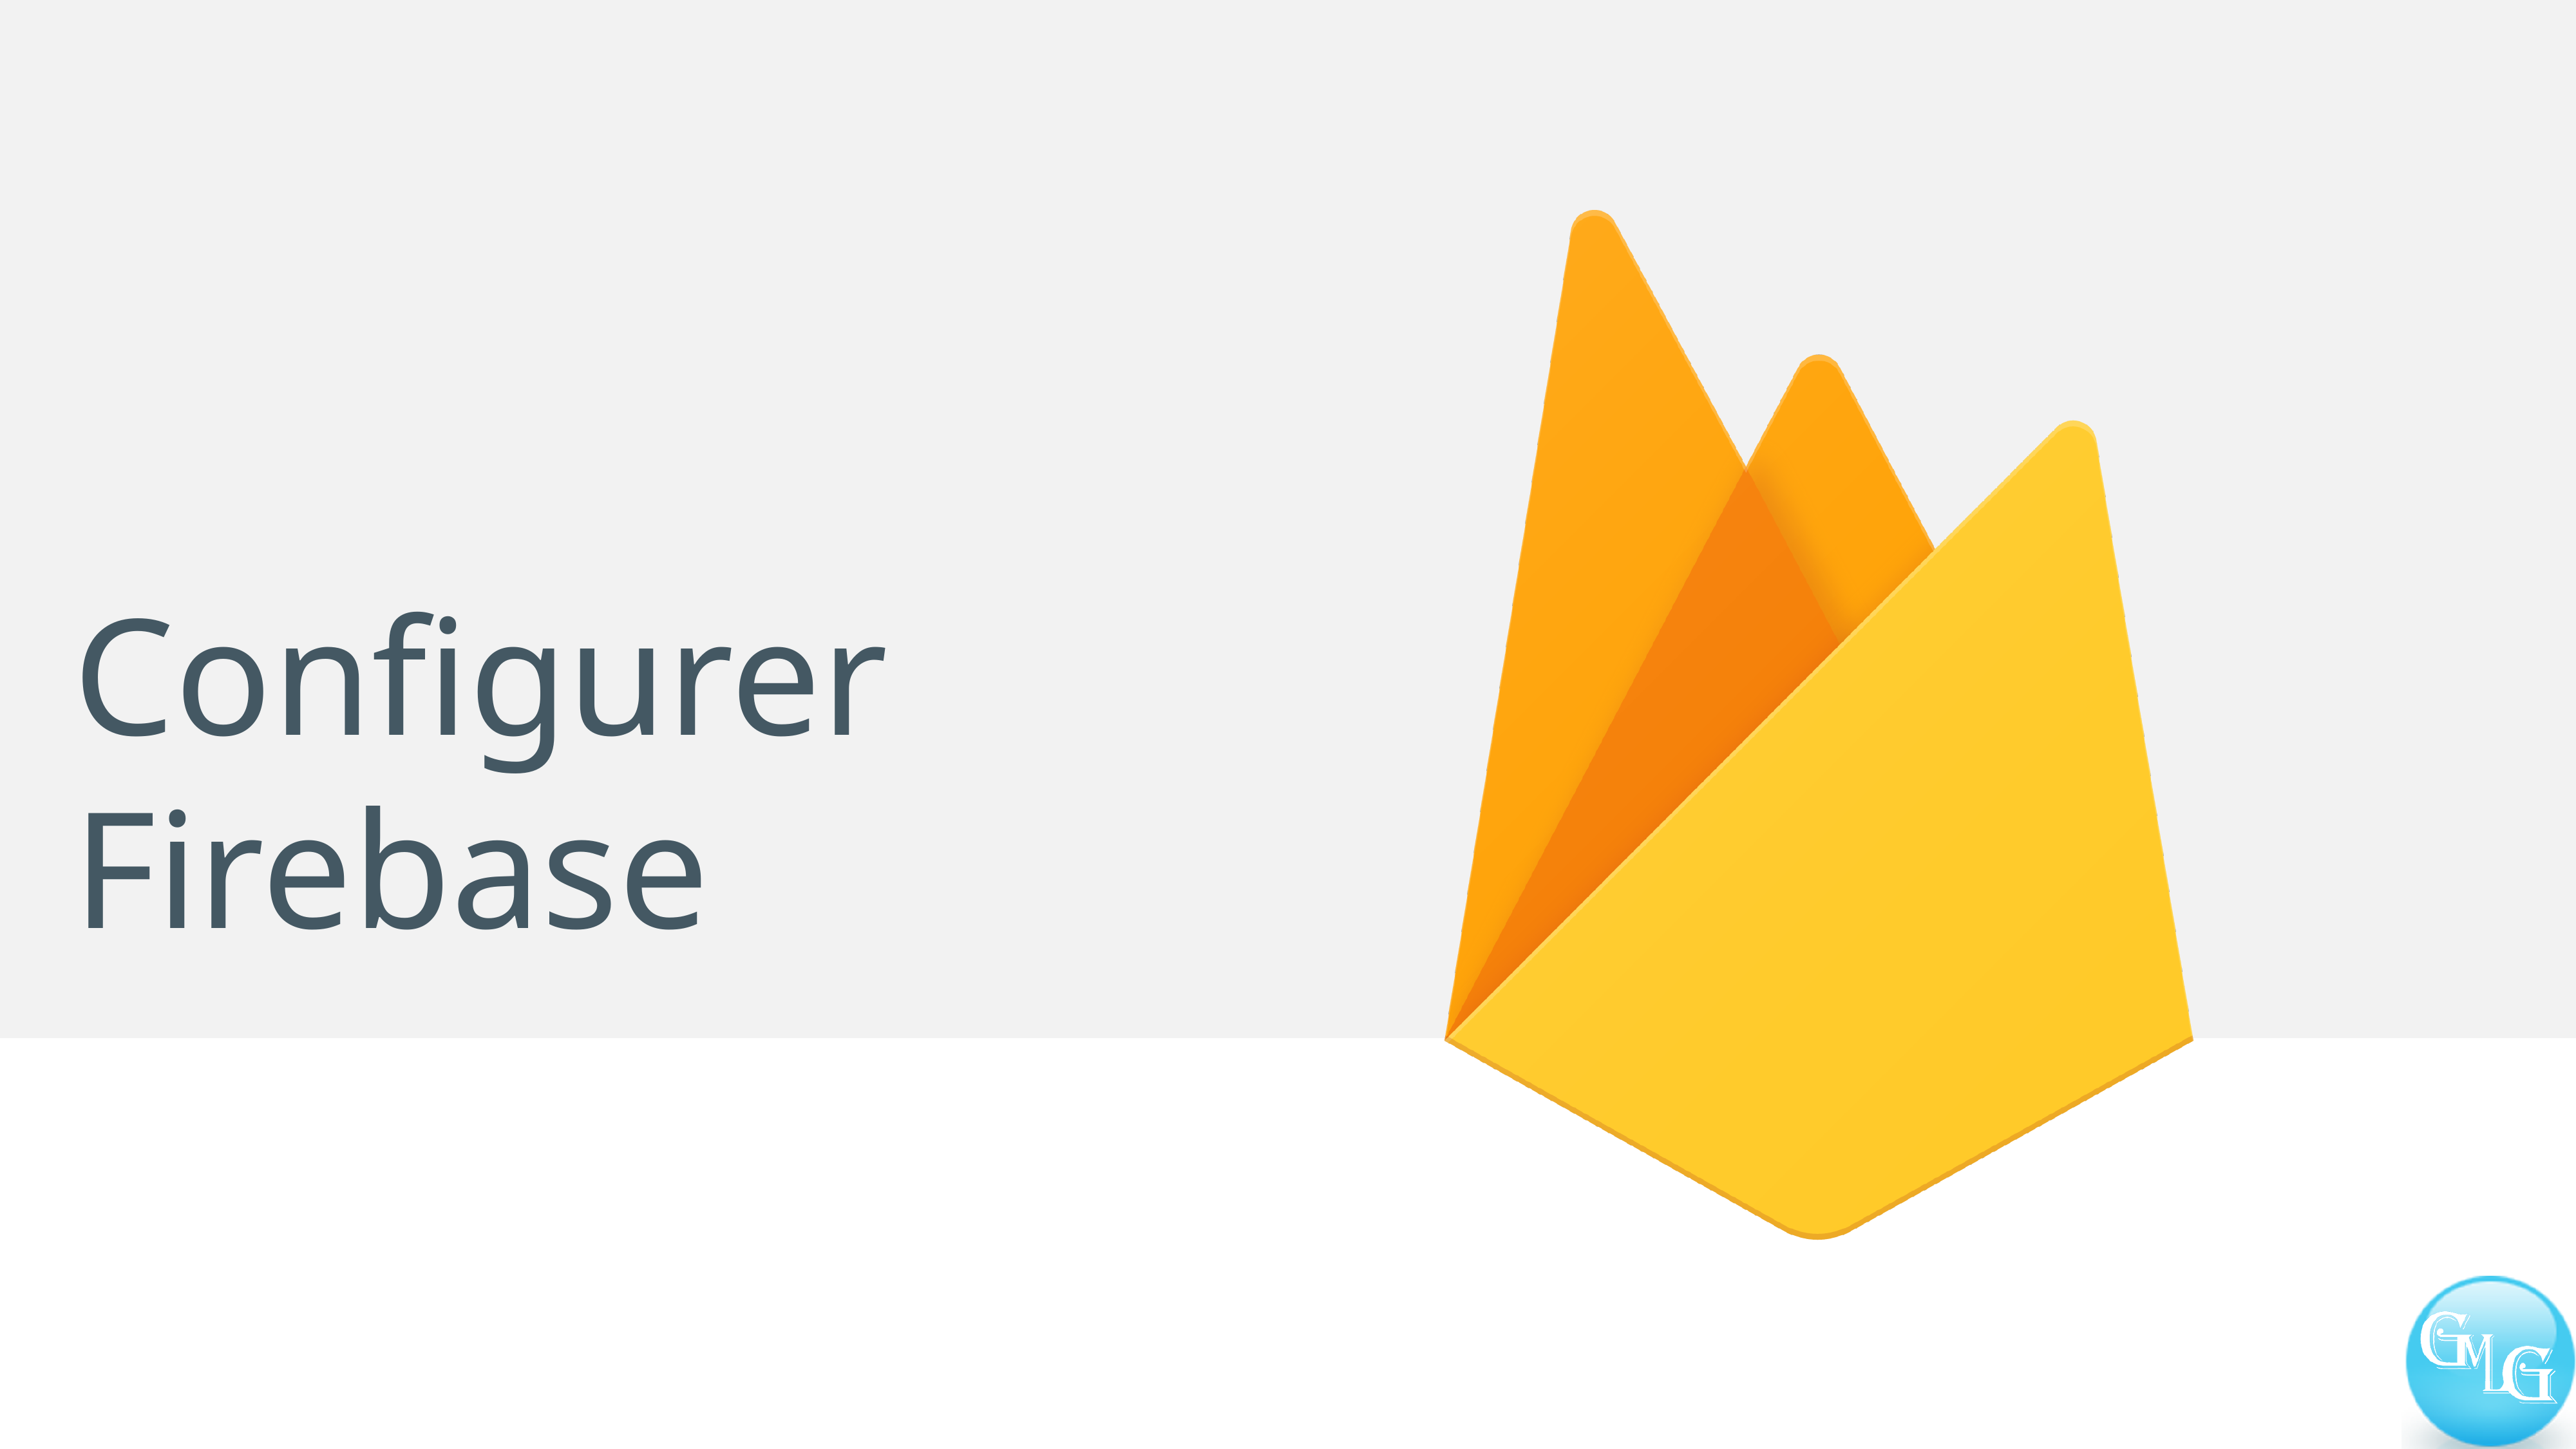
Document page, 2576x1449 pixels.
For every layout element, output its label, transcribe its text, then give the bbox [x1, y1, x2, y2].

picture [2401, 1273, 2576, 1449]
text_box Configurer Firebase [64, 163, 1382, 971]
picture [1257, 163, 2380, 1286]
